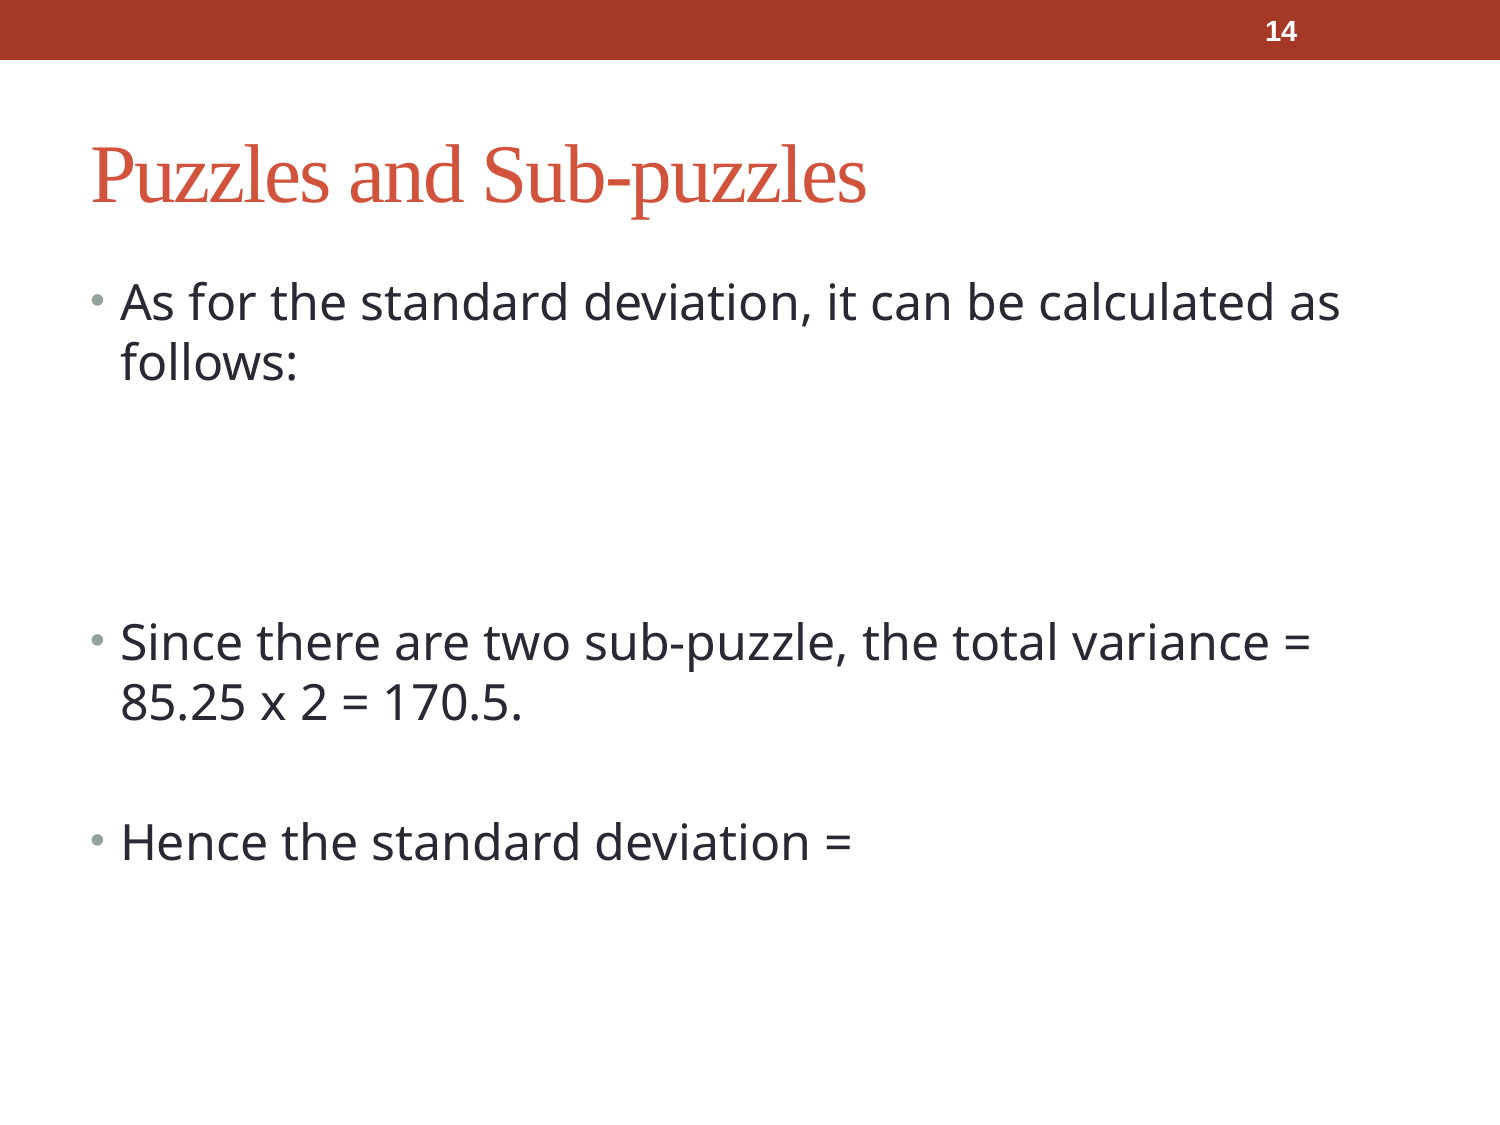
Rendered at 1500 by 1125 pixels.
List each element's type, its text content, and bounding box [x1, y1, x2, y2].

slide_number 14 [1250, 3, 1425, 57]
title Puzzles and Sub-puzzles [75, 87, 1425, 250]
